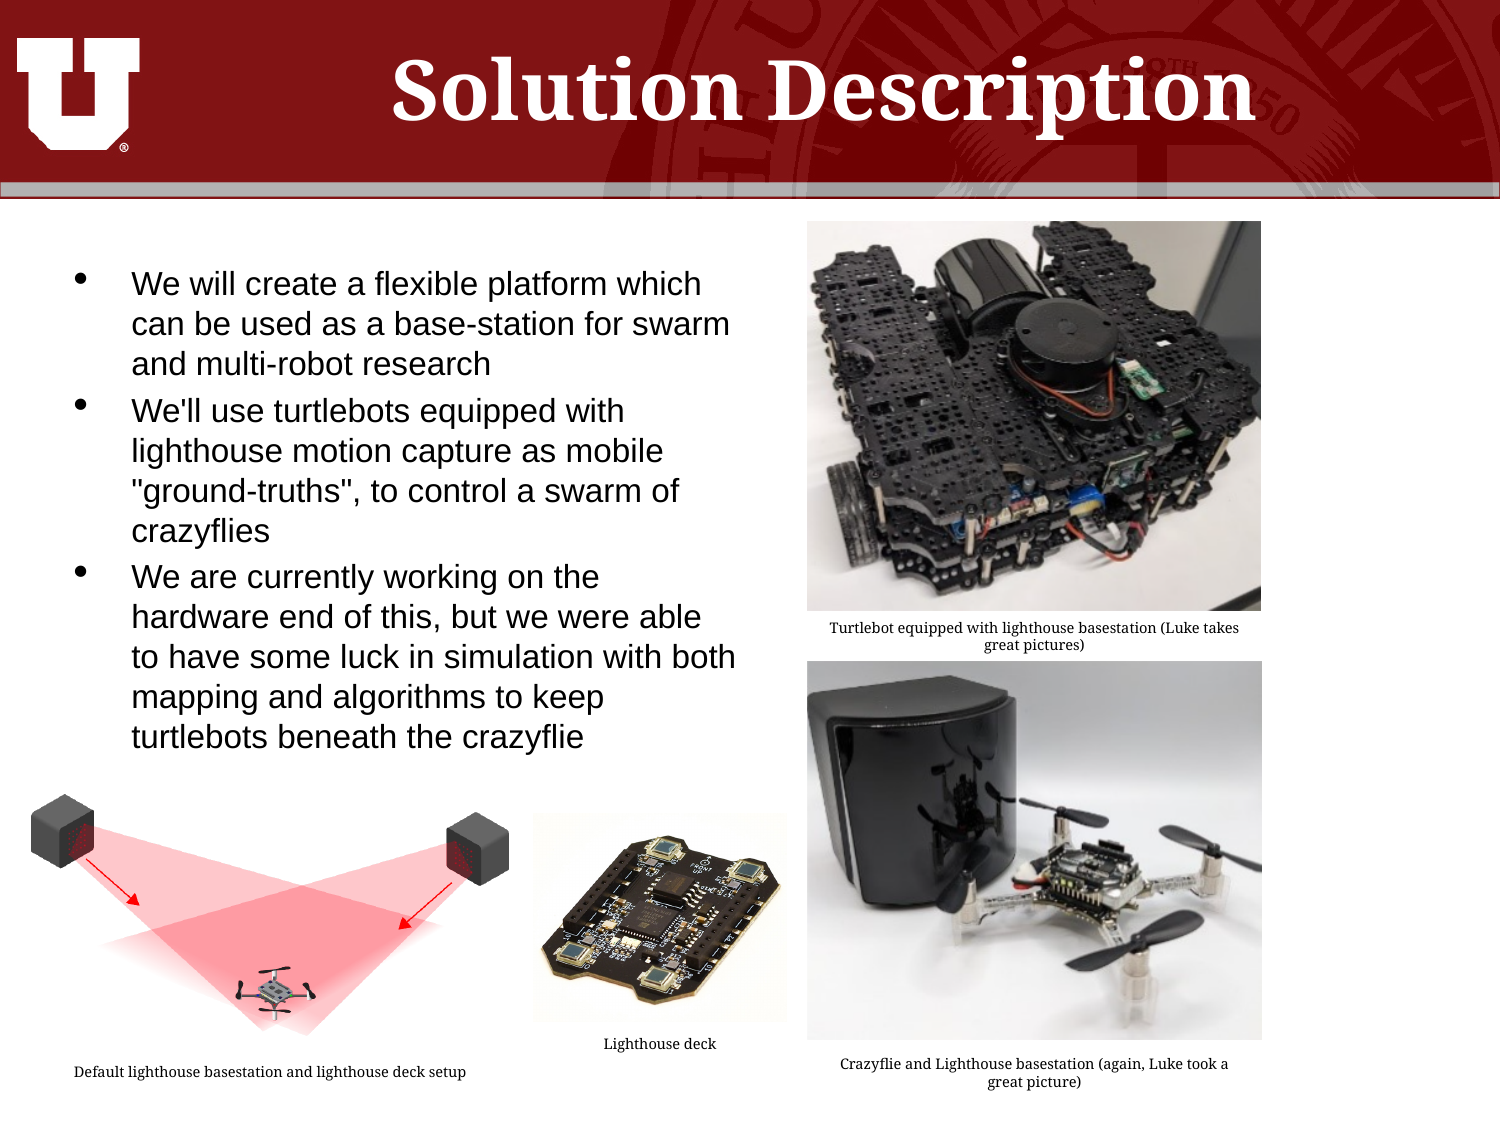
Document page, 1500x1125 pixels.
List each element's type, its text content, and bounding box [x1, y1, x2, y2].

picture [807, 661, 1262, 1040]
text_box Turtlebot equipped with lighthouse basestation (Luke takes great pictures) [807, 611, 1262, 661]
picture [31, 794, 509, 1036]
picture [807, 221, 1261, 611]
picture [533, 813, 787, 1022]
picture [0, 0, 1500, 199]
text_box Crazyflie and Lighthouse basestation (again, Luke took a great picture) [807, 1047, 1262, 1098]
list We will create a flexible platform which can be used as a base-station for swarm and multi-robot research We'll use turtlebots equipped with lighthouse motion capture as mobile "ground-truths", to control a swarm of crazyflies We are currently working on the hardware end of this, but we were able to have some luck in simulation with both mapping and algorithms to keep turtlebots beneath the crazyflie [75, 262, 738, 1005]
text_box Default lighthouse basestation and lighthouse deck setup [43, 1055, 497, 1088]
text_box Lighthouse deck [534, 1027, 786, 1060]
